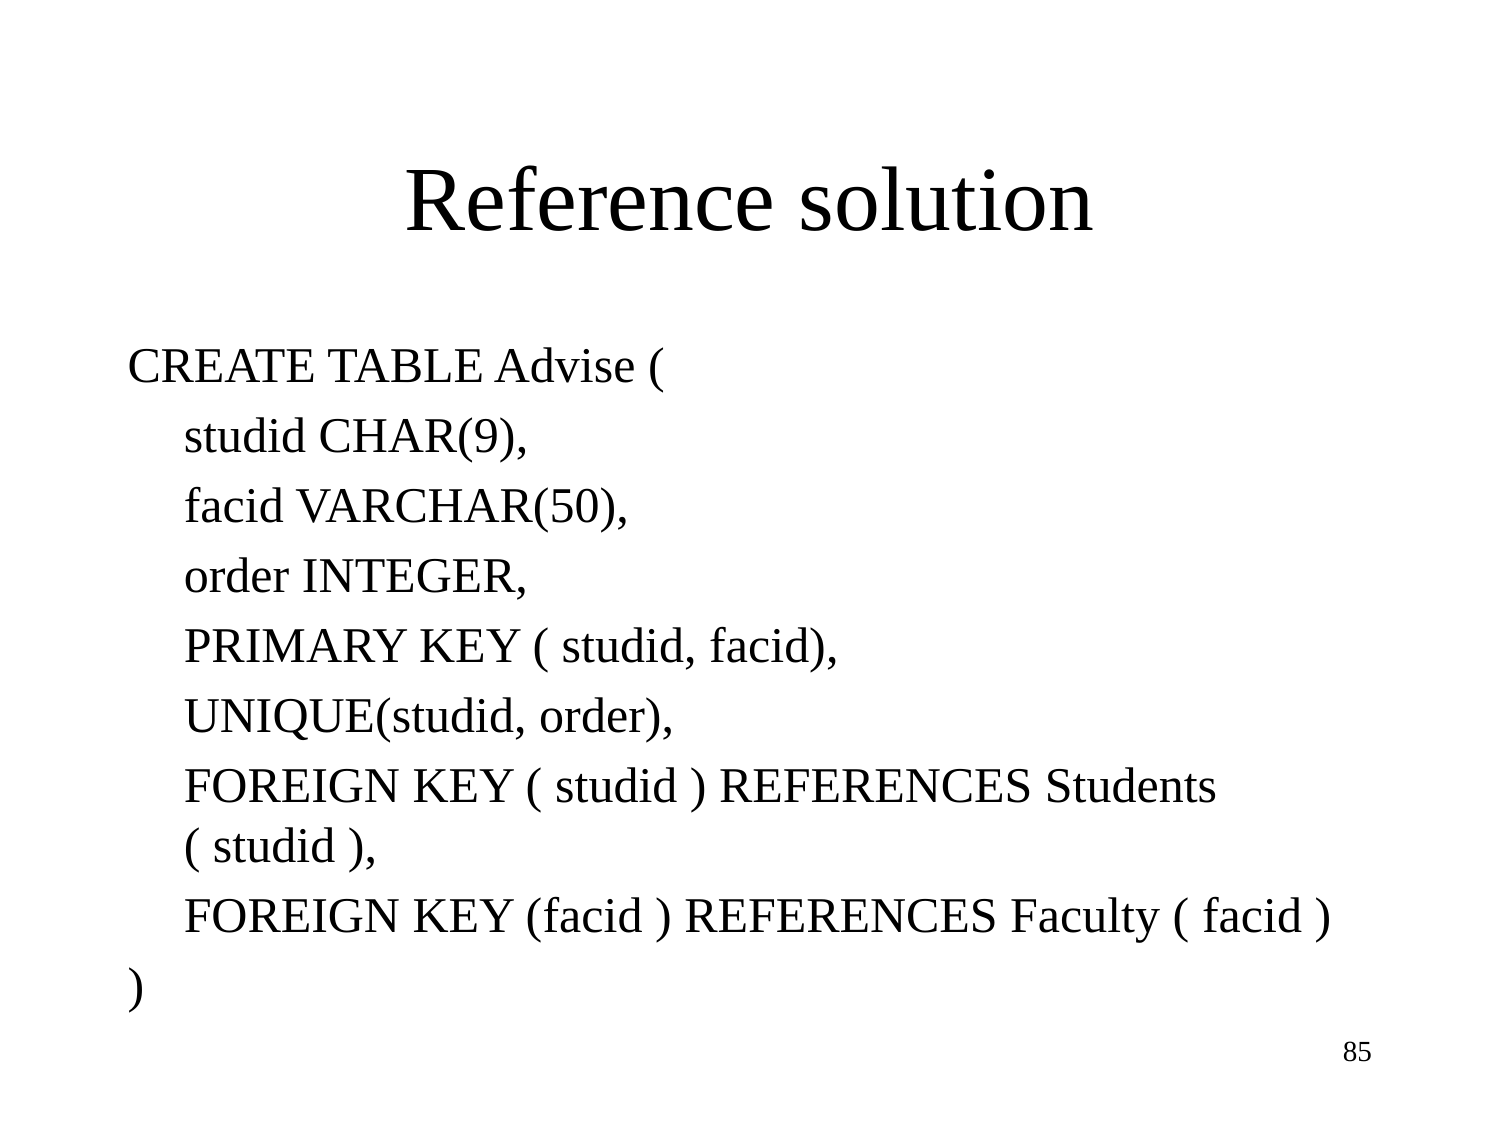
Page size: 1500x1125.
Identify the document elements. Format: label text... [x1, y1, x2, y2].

title Reference solution [112, 99, 1388, 288]
list CREATE TABLE Advise ( studid CHAR(9), facid VARCHAR(50), order INTEGER, PRIMARY KEY ( studid, facid), UNIQUE(studid, order), FOREIGN KEY ( studid ) REFERENCES Students ( studid ), FOREIGN KEY (facid ) REFERENCES Faculty ( facid ) ) [112, 324, 1388, 1065]
slide_number 85 [1074, 1024, 1388, 1101]
